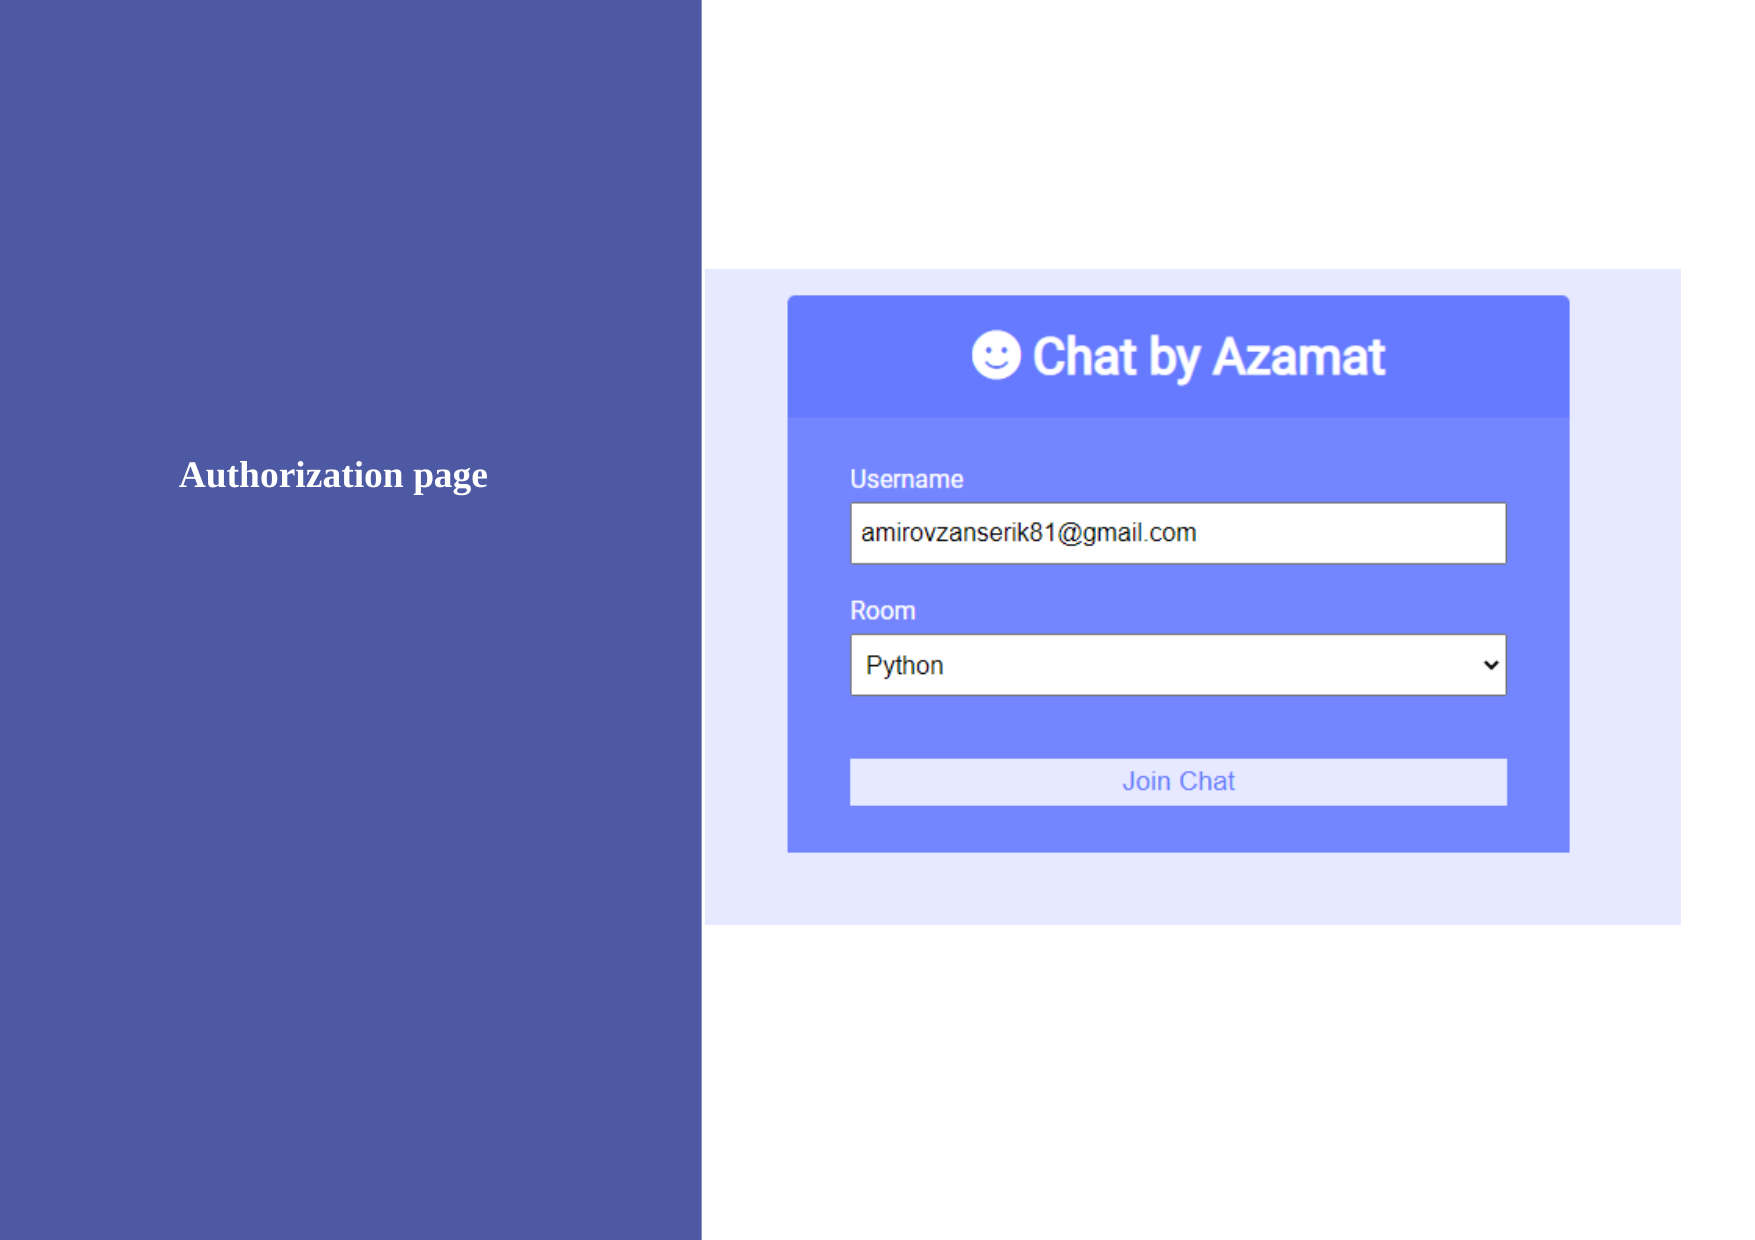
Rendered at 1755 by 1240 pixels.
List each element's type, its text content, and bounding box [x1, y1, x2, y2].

picture [705, 269, 1681, 925]
text_box Authorization page [109, 442, 559, 559]
